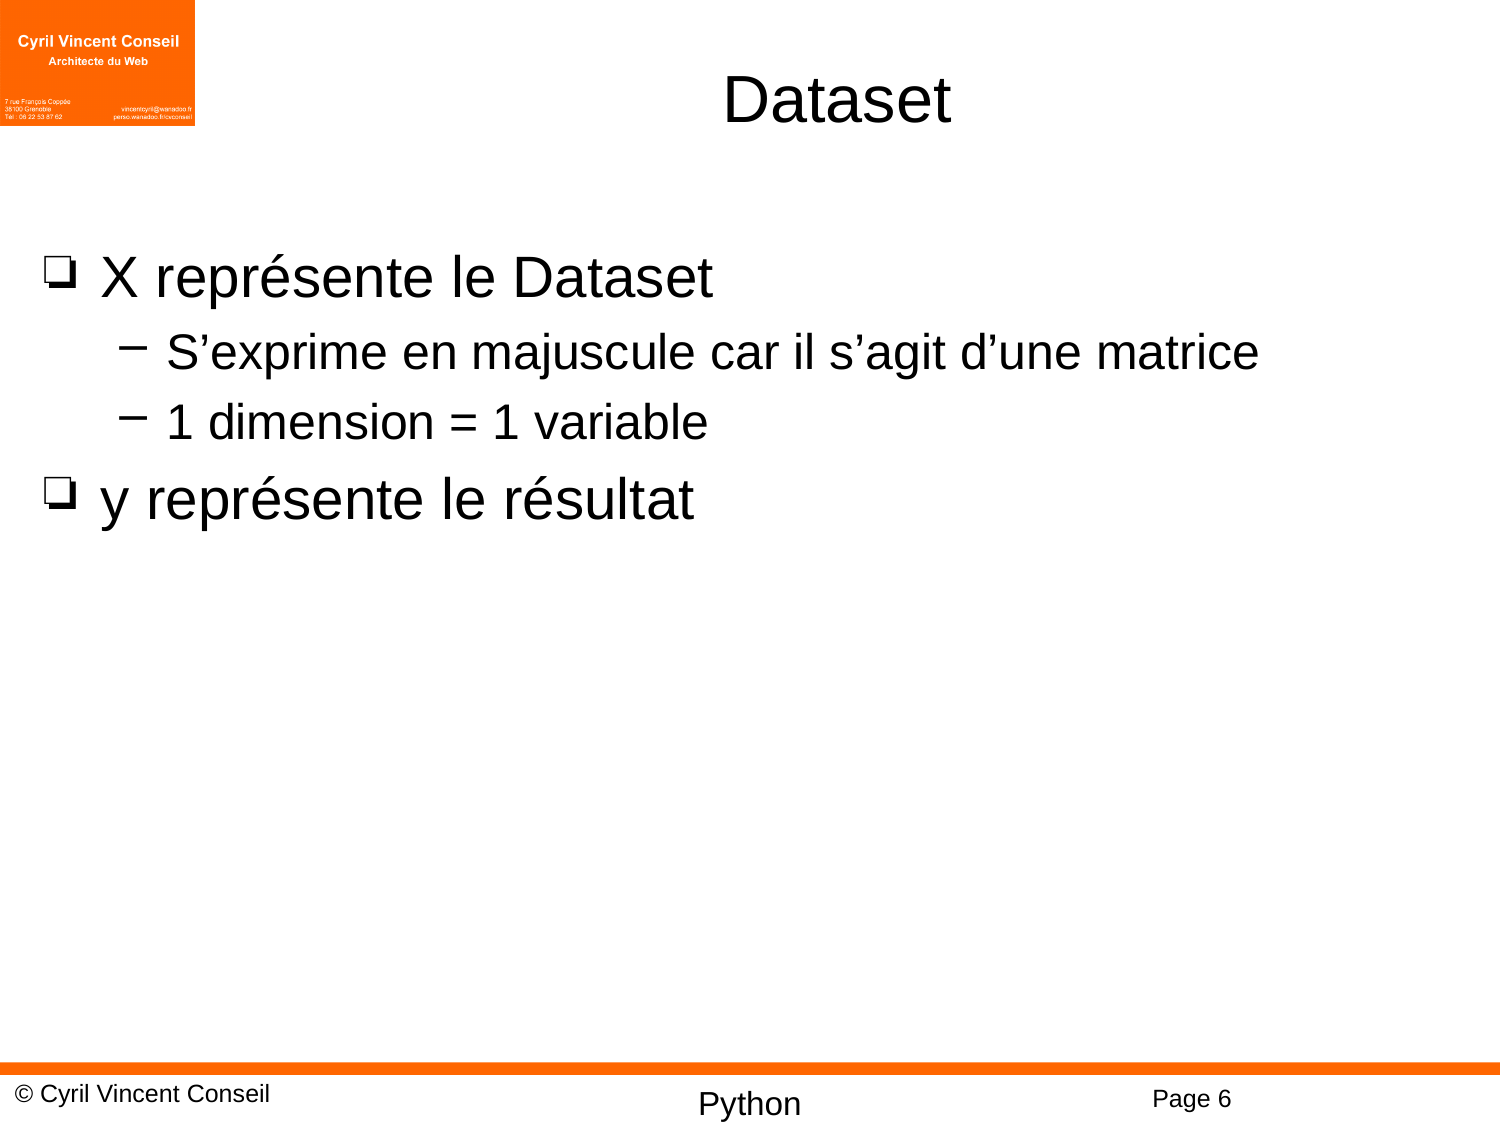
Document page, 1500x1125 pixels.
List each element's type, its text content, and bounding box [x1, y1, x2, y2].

list X représente le Dataset S’exprime en majuscule car il s’agit d’une matrice 1 dimension = 1 variable y représente le résultat [29, 231, 1468, 1059]
title Dataset [194, 2, 1480, 190]
picture [0, 0, 195, 126]
